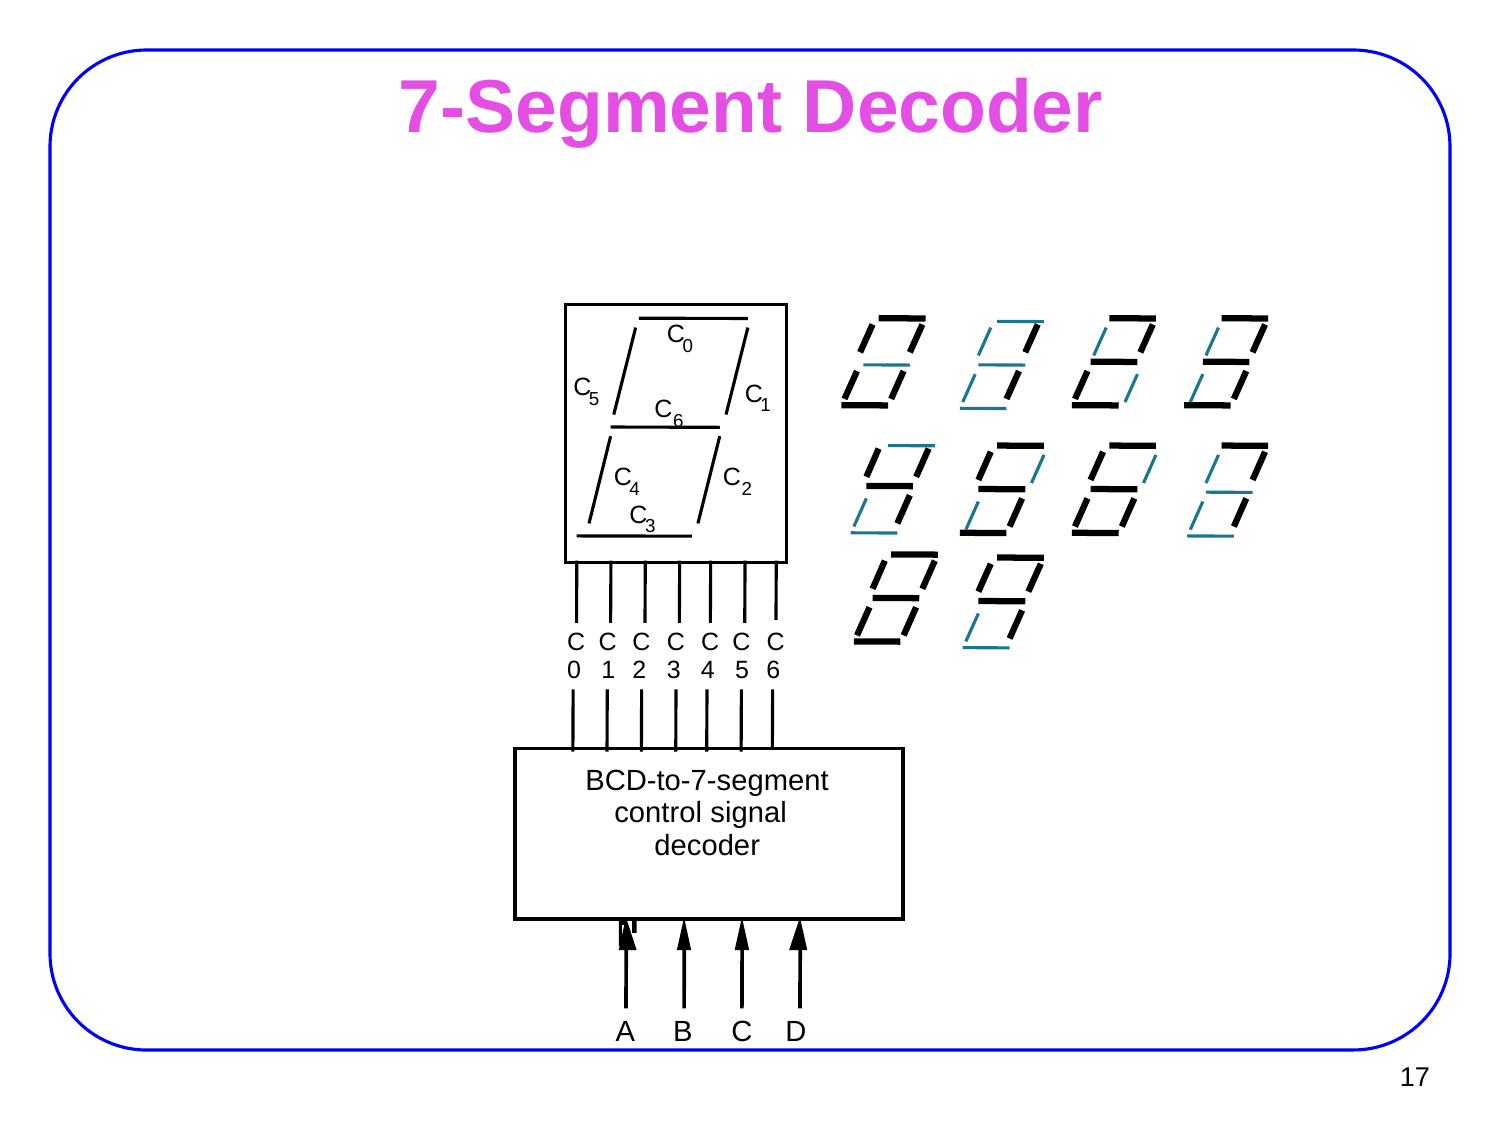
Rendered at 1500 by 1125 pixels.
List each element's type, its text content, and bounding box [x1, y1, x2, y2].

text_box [566, 625, 593, 685]
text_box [613, 460, 646, 500]
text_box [644, 560, 680, 624]
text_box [700, 625, 727, 685]
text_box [666, 317, 699, 357]
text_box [515, 689, 904, 1048]
slide_number 17 [1351, 1047, 1444, 1104]
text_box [732, 625, 758, 685]
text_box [722, 460, 758, 500]
title 7-Segment Decoder [113, 66, 1389, 140]
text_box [666, 625, 693, 685]
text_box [766, 625, 792, 685]
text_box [710, 560, 746, 624]
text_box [744, 376, 777, 416]
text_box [632, 625, 658, 685]
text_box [573, 370, 605, 409]
text_box [1385, 389, 1500, 1033]
text_box [565, 304, 787, 563]
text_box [598, 625, 624, 685]
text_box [654, 392, 689, 431]
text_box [629, 498, 661, 537]
